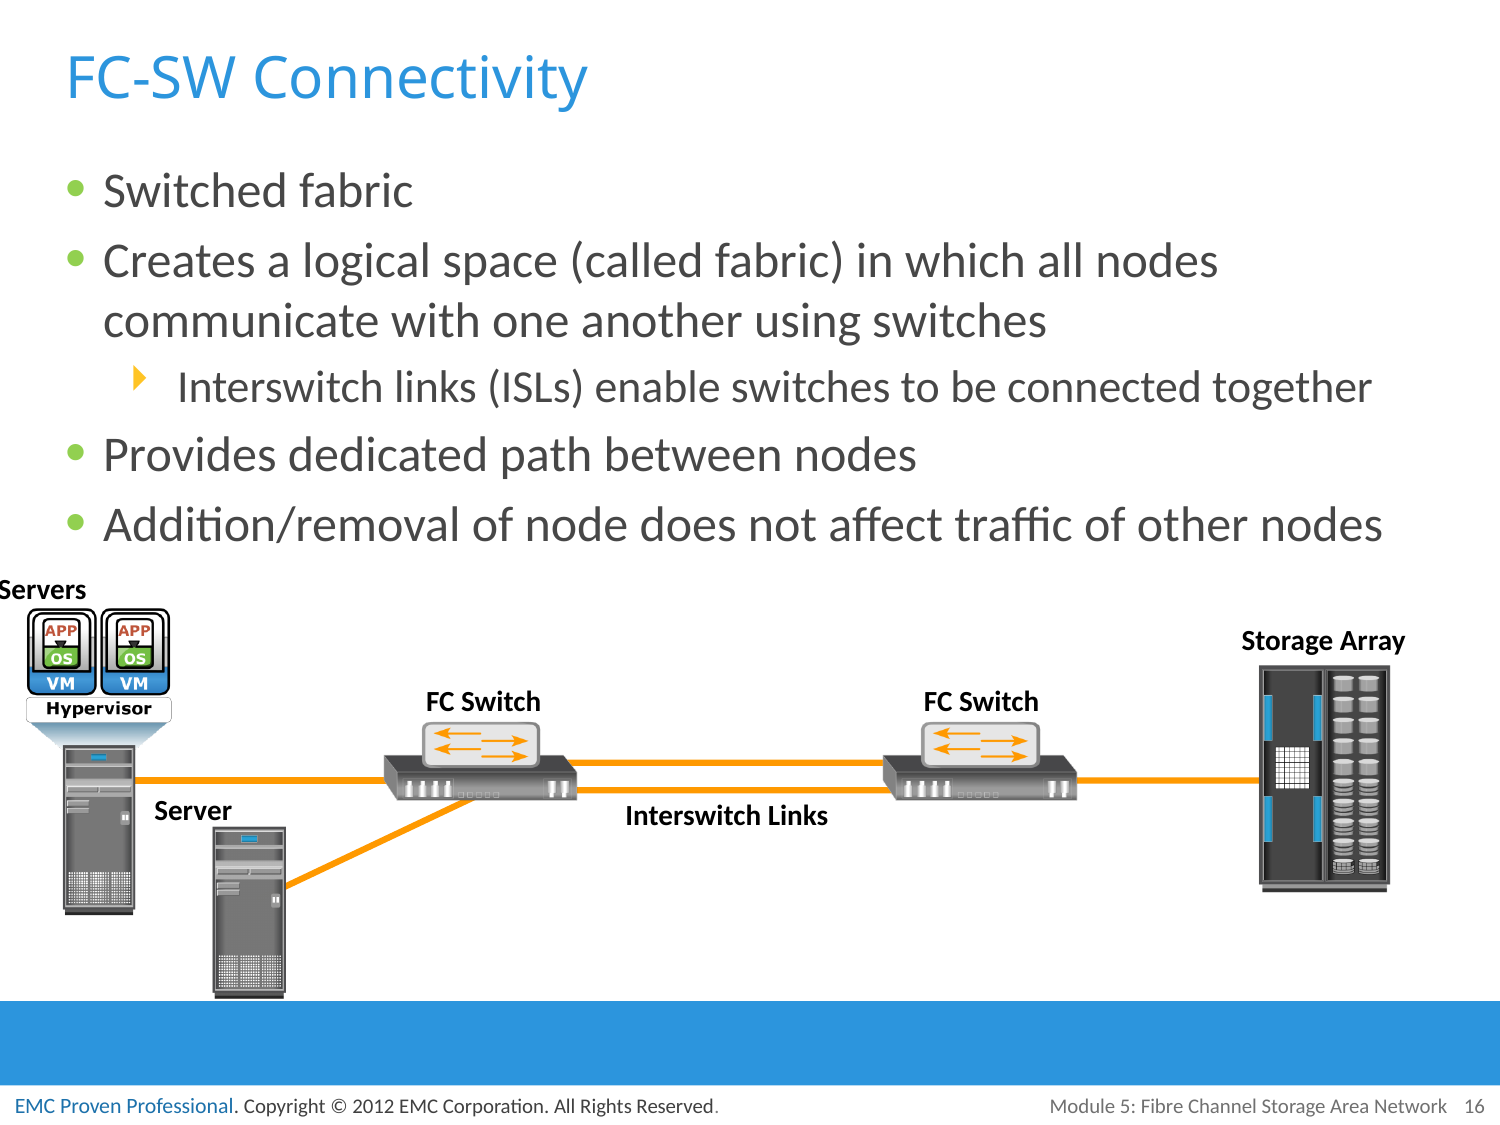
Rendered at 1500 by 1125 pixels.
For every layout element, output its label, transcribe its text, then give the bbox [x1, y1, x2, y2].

footer Module 5: Fibre Channel Storage Area Network [774, 1087, 1425, 1125]
list Switched fabric Creates a logical space (called fabric) in which all nodes communicate with one another using switches Interswitch links (ISLs) enable switches to be connected together Provides dedicated path between nodes Addition/removal of node does not affect traffic of other nodes [49, 149, 1438, 513]
title FC-SW Connectivity [49, 12, 1438, 138]
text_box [24, 569, 1476, 1001]
slide_number 16 [1425, 1087, 1500, 1125]
